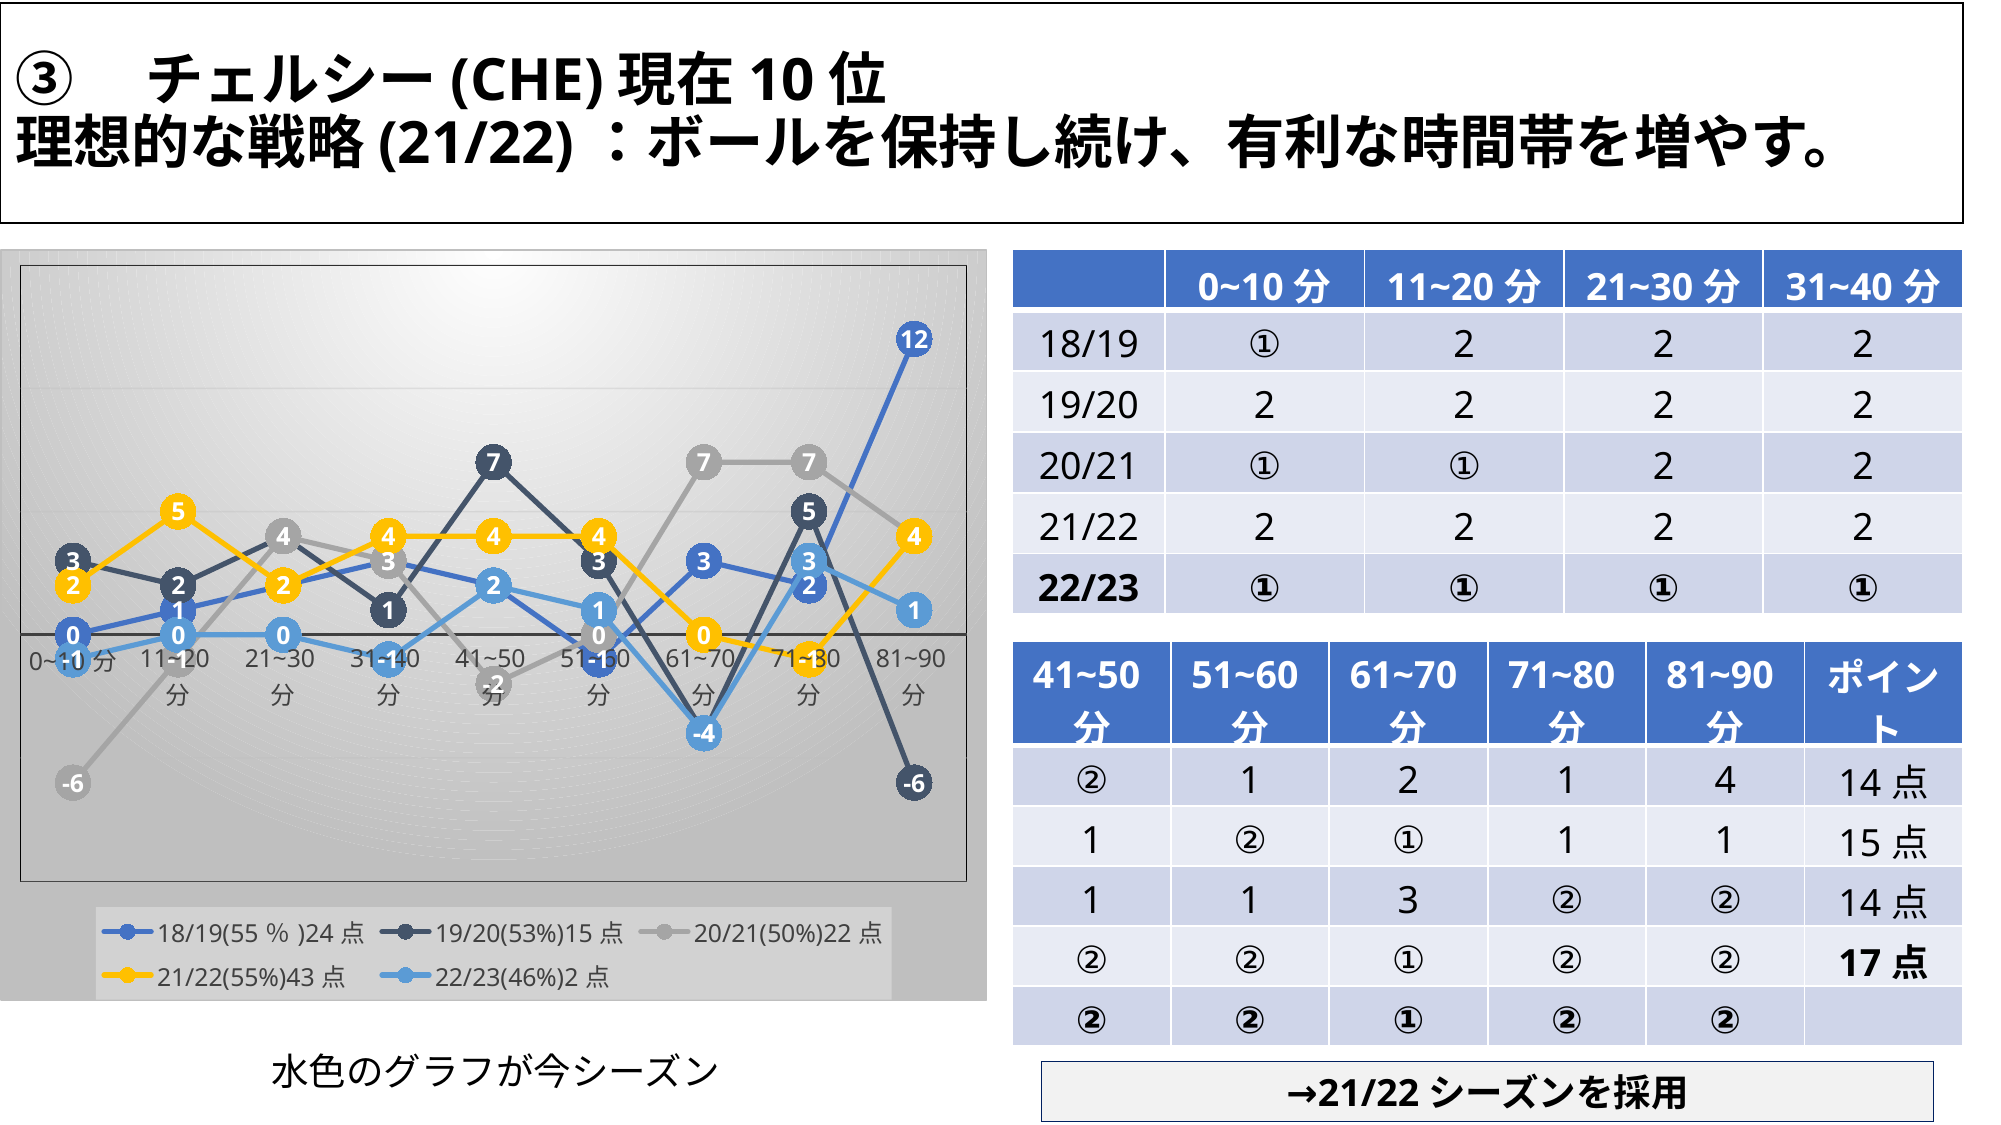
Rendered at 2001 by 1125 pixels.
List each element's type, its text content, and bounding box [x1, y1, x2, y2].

table_cell 2 [1365, 372, 1563, 431]
table_cell 1 [1013, 867, 1170, 925]
table_cell 17点 [1805, 927, 1962, 985]
table_cell 1 [1013, 807, 1170, 865]
table_cell 1 [1172, 748, 1328, 805]
table_cell 1 [1647, 807, 1804, 865]
table_cell 2 [1565, 433, 1762, 492]
table_cell ② [1647, 867, 1804, 925]
table_header 11~20分 [1365, 250, 1563, 307]
table_cell 2 [1764, 313, 1962, 370]
table_cell ② [1013, 748, 1170, 805]
table_cell 15点 [1805, 807, 1962, 865]
table_header 31~40分 [1764, 250, 1962, 307]
table_cell ② [1172, 927, 1328, 985]
table_cell 1 [1489, 748, 1645, 805]
table_cell ① [1166, 313, 1364, 370]
table_cell 2 [1166, 494, 1364, 553]
table_cell 2 [1330, 748, 1487, 805]
table_cell ② [1489, 867, 1645, 925]
table_header 21~30分 [1565, 250, 1762, 307]
table_cell ② [1013, 927, 1170, 985]
table_cell ② [1647, 927, 1804, 985]
table_cell 19/20 [1013, 372, 1164, 431]
table_cell ① [1330, 987, 1487, 1045]
table_cell 14点 [1805, 748, 1962, 805]
table_cell ① [1330, 807, 1487, 865]
table_cell 4 [1647, 748, 1804, 805]
table_cell ② [1172, 807, 1328, 865]
table_cell ① [1365, 554, 1563, 613]
table_cell 2 [1365, 494, 1563, 553]
table_header 81~90分 [1647, 642, 1804, 743]
table_cell 14点 [1805, 867, 1962, 925]
table_header [1013, 250, 1164, 307]
table_cell ② [1489, 987, 1645, 1045]
table_cell ① [1166, 433, 1364, 492]
text_box →21/22シーズンを採用 [1041, 1061, 1934, 1122]
table_cell 18/19 [1013, 313, 1164, 370]
table_cell ① [1166, 554, 1364, 613]
table_cell 1 [1489, 807, 1645, 865]
table_cell ② [1489, 927, 1645, 985]
title ③ チェルシー(CHE)現在10位 理想的な戦略(21/22)：ボールを保持し続け、有利な時間帯を増やす。 [0, 2, 1964, 224]
table_cell 22/23 [1013, 554, 1164, 613]
table_cell 2 [1565, 313, 1762, 370]
table_cell 2 [1764, 433, 1962, 492]
table_cell 21/22 [1013, 494, 1164, 553]
table_cell 20/21 [1013, 433, 1164, 492]
table_cell ② [1172, 987, 1328, 1045]
table_cell 2 [1764, 494, 1962, 553]
table_header 0~10分 [1166, 250, 1364, 307]
table_cell 2 [1565, 494, 1762, 553]
table_cell ② [1647, 987, 1804, 1045]
table_cell ① [1565, 554, 1762, 613]
table_cell ① [1764, 554, 1962, 613]
table_header ポイント [1805, 642, 1962, 743]
chart [0, 249, 988, 1001]
table_header 51~60分 [1172, 642, 1328, 743]
table_cell 2 [1565, 372, 1762, 431]
table_cell 2 [1365, 313, 1563, 370]
table_header 41~50分 [1013, 642, 1170, 743]
text_box 水色のグラフが今シーズン [20, 1040, 971, 1101]
table_header 71~80分 [1489, 642, 1645, 743]
table_cell ① [1330, 927, 1487, 985]
table_cell ② [1013, 987, 1170, 1045]
table_cell 1 [1172, 867, 1328, 925]
table_cell [1805, 987, 1962, 1045]
table_cell ① [1365, 433, 1563, 492]
table_cell 2 [1764, 372, 1962, 431]
table_cell 2 [1166, 372, 1364, 431]
table_cell 3 [1330, 867, 1487, 925]
table_header 61~70分 [1330, 642, 1487, 743]
